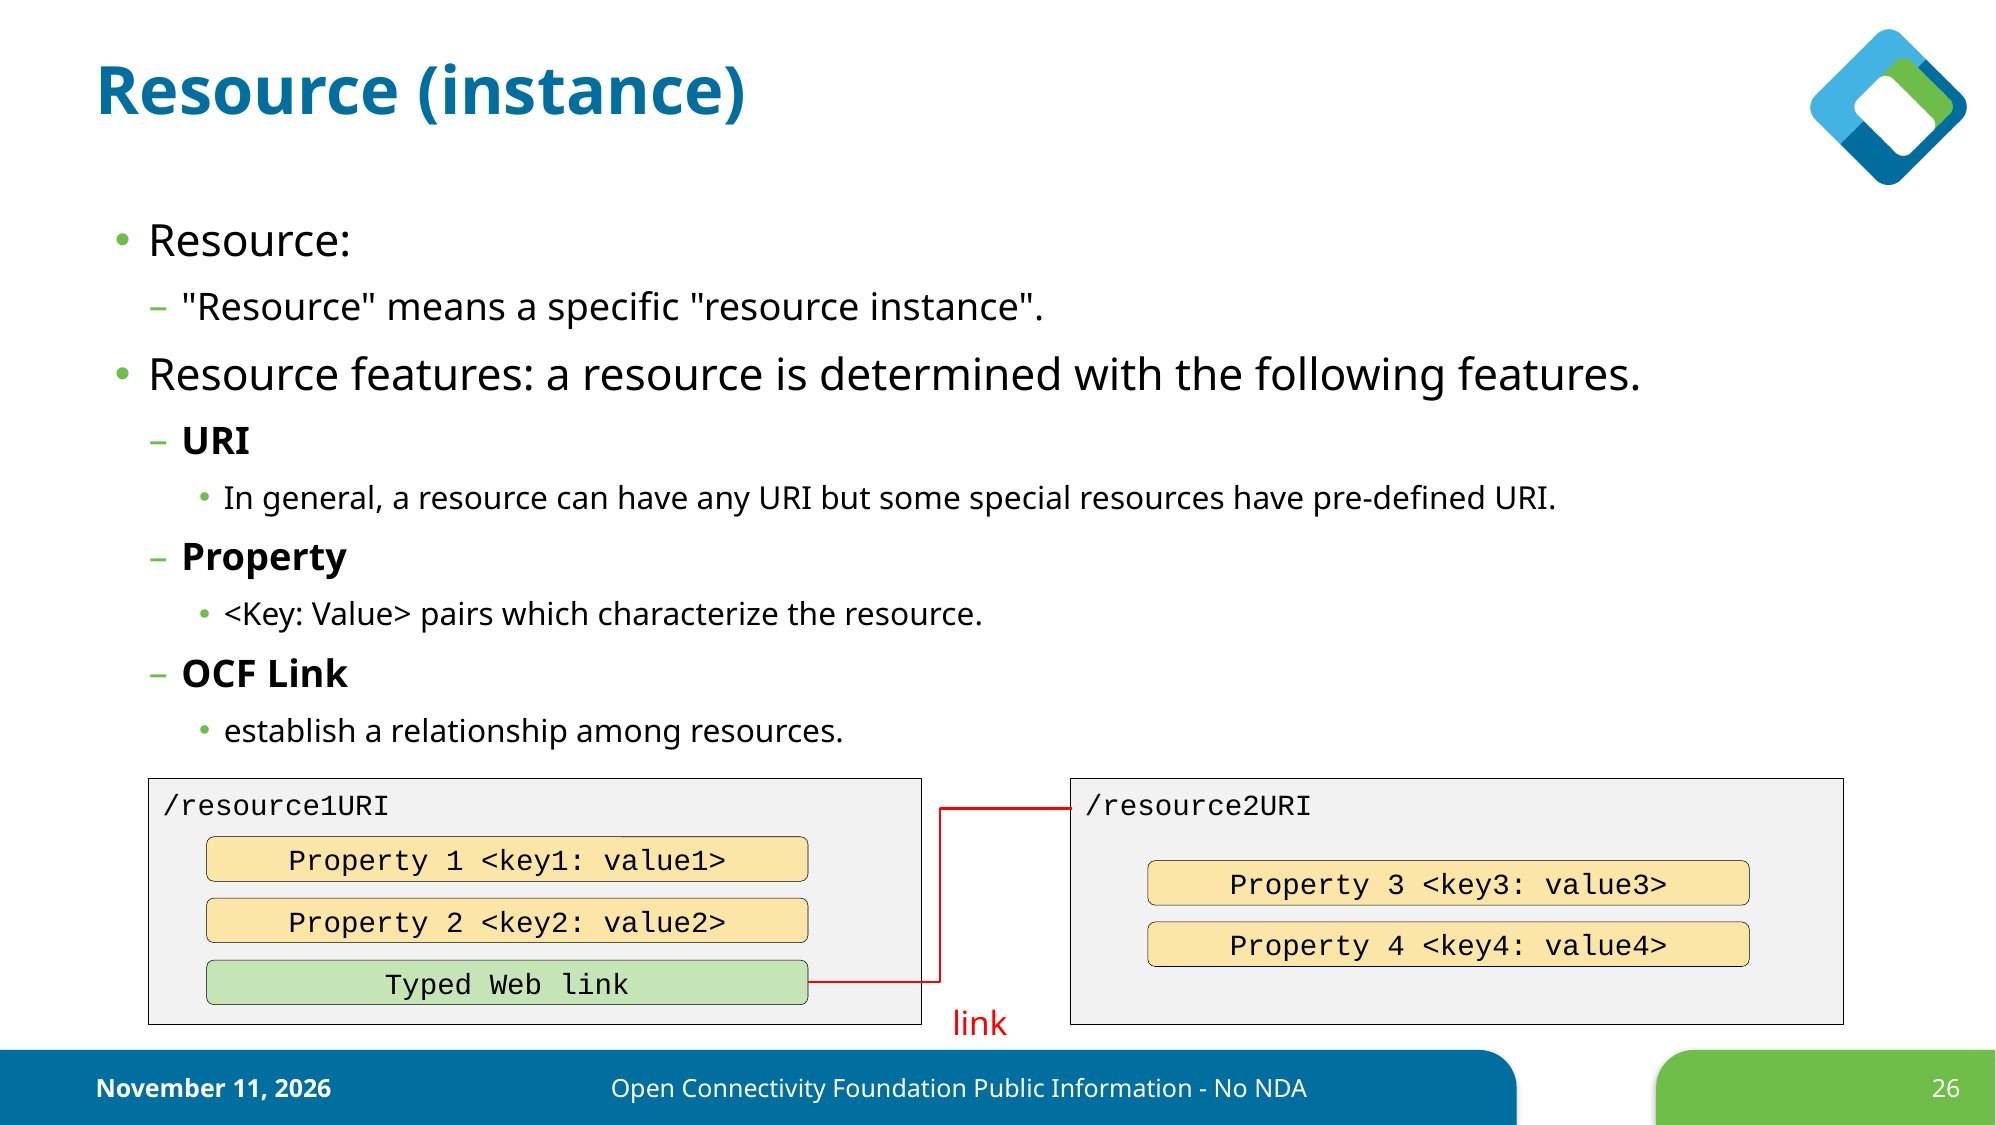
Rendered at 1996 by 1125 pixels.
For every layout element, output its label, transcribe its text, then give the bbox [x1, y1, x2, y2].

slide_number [80, 1065, 462, 1109]
slide_number 26 [1775, 1065, 1976, 1123]
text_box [807, 808, 1072, 983]
text_box link [937, 994, 1023, 1050]
text_box /resource2URI [1068, 777, 1845, 1027]
text_box Typed Web link [204, 957, 811, 1007]
picture [1895, 114, 1967, 185]
footer Open Connectivity Foundation Public Information - No NDA [490, 1065, 1430, 1108]
text_box Property 1 <key1: value1> [204, 834, 802, 884]
text_box Property 2 <key2: value2> [204, 895, 802, 945]
text_box Property 3 <key3: value3> [1145, 858, 1752, 908]
picture [1810, 29, 1967, 185]
text_box Property 4 <key4: value4> [1145, 919, 1752, 969]
list Resource: "Resource" means a specific "resource instance". Resource features: a resource is determined with the following features. URI In general, a resource can have any URI but some special resources have pre-defined URI. Property <Key: Value> pairs which characterize the resource. OCF Link establish a relationship among resources. [99, 204, 1896, 763]
title Resource (instance) [80, 28, 1770, 148]
text_box /resource1URI [146, 777, 923, 1027]
